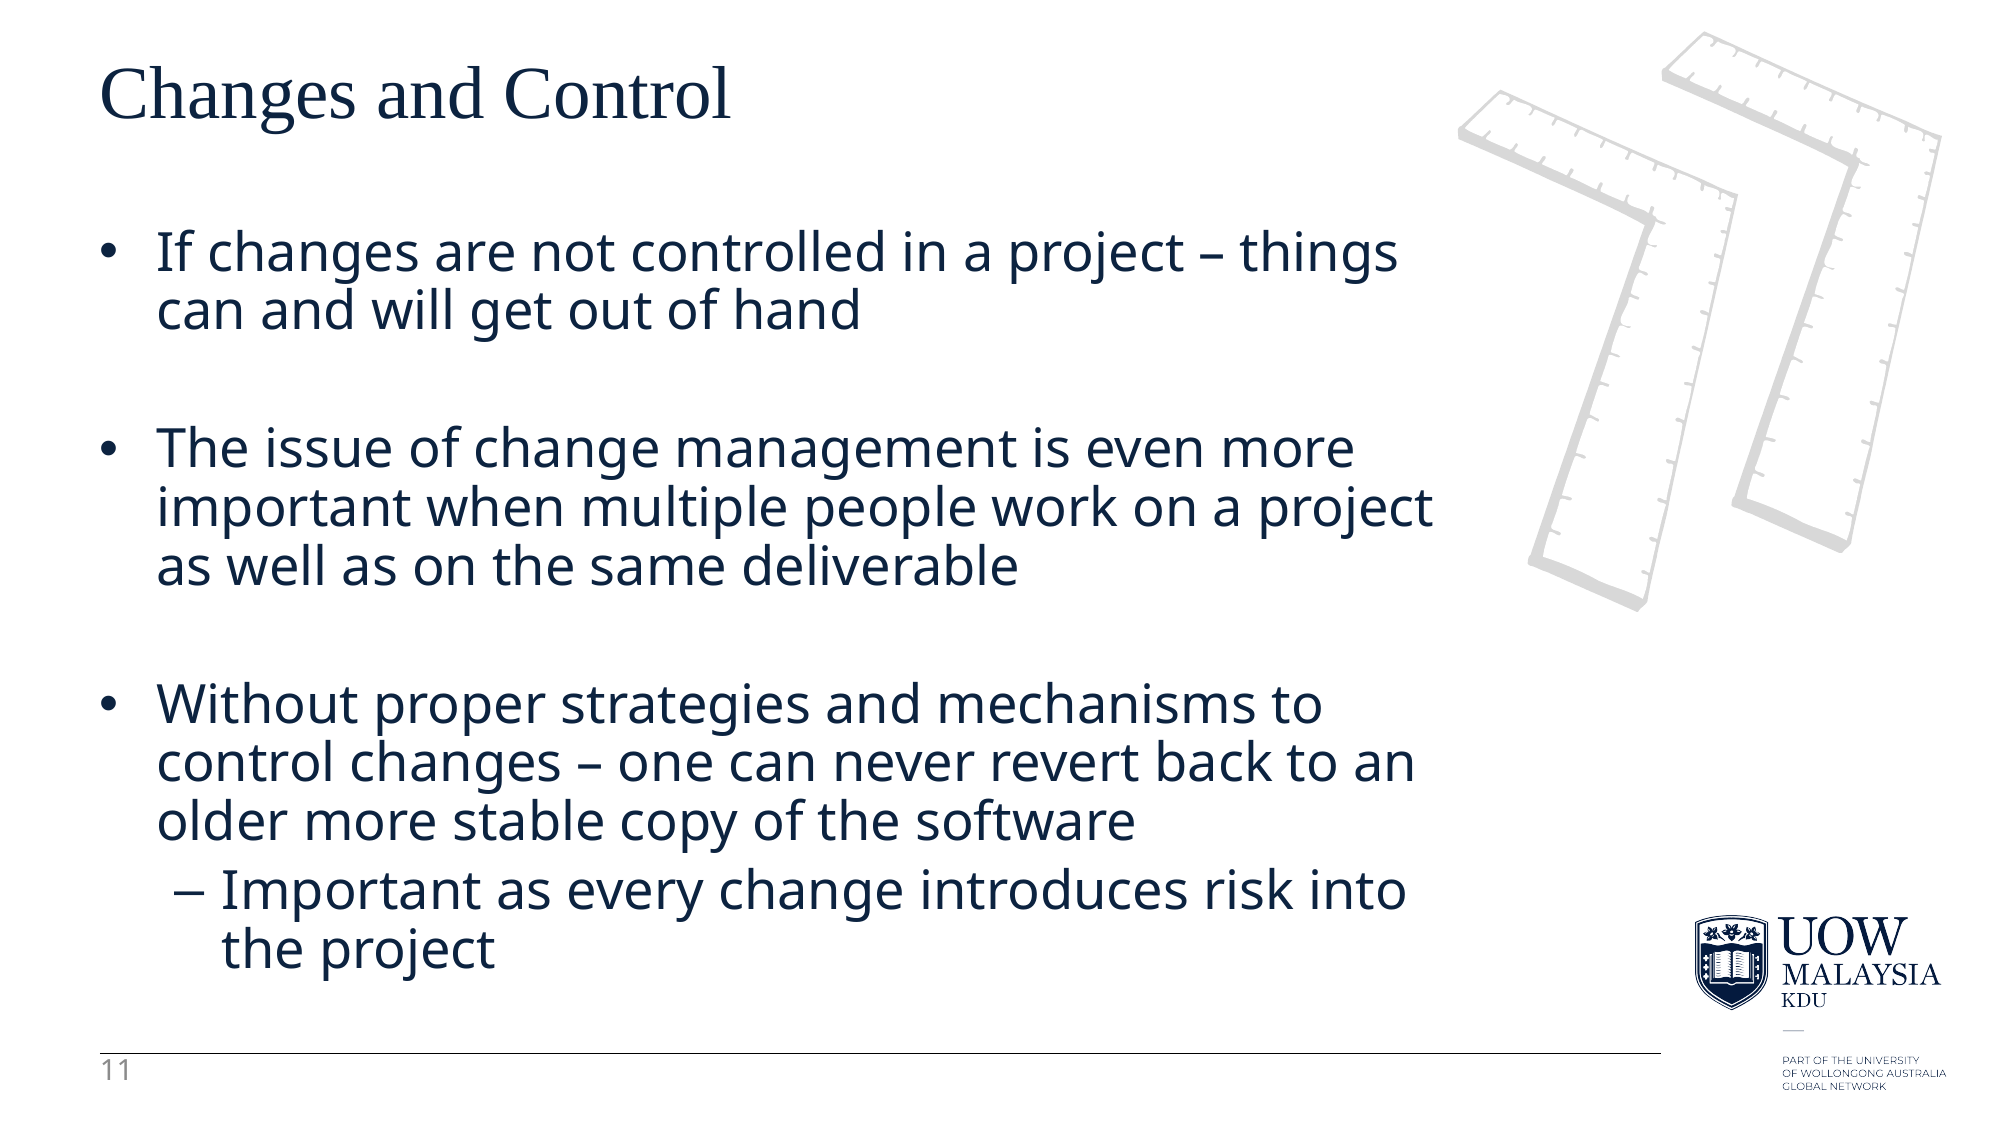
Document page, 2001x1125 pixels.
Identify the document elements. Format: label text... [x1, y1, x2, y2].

list If changes are not controlled in a project – things can and will get out of hand The issue of change management is even more important when multiple people work on a project as well as on the same deliverable Without proper strategies and mechanisms to control changes – one can never revert back to an older more stable copy of the software Important as every change introduces risk into the project [99, 224, 1497, 999]
picture [1695, 915, 1947, 1091]
slide_number 11 [99, 1059, 180, 1091]
title Changes and Control [99, 43, 1655, 183]
picture [1456, 25, 1948, 612]
